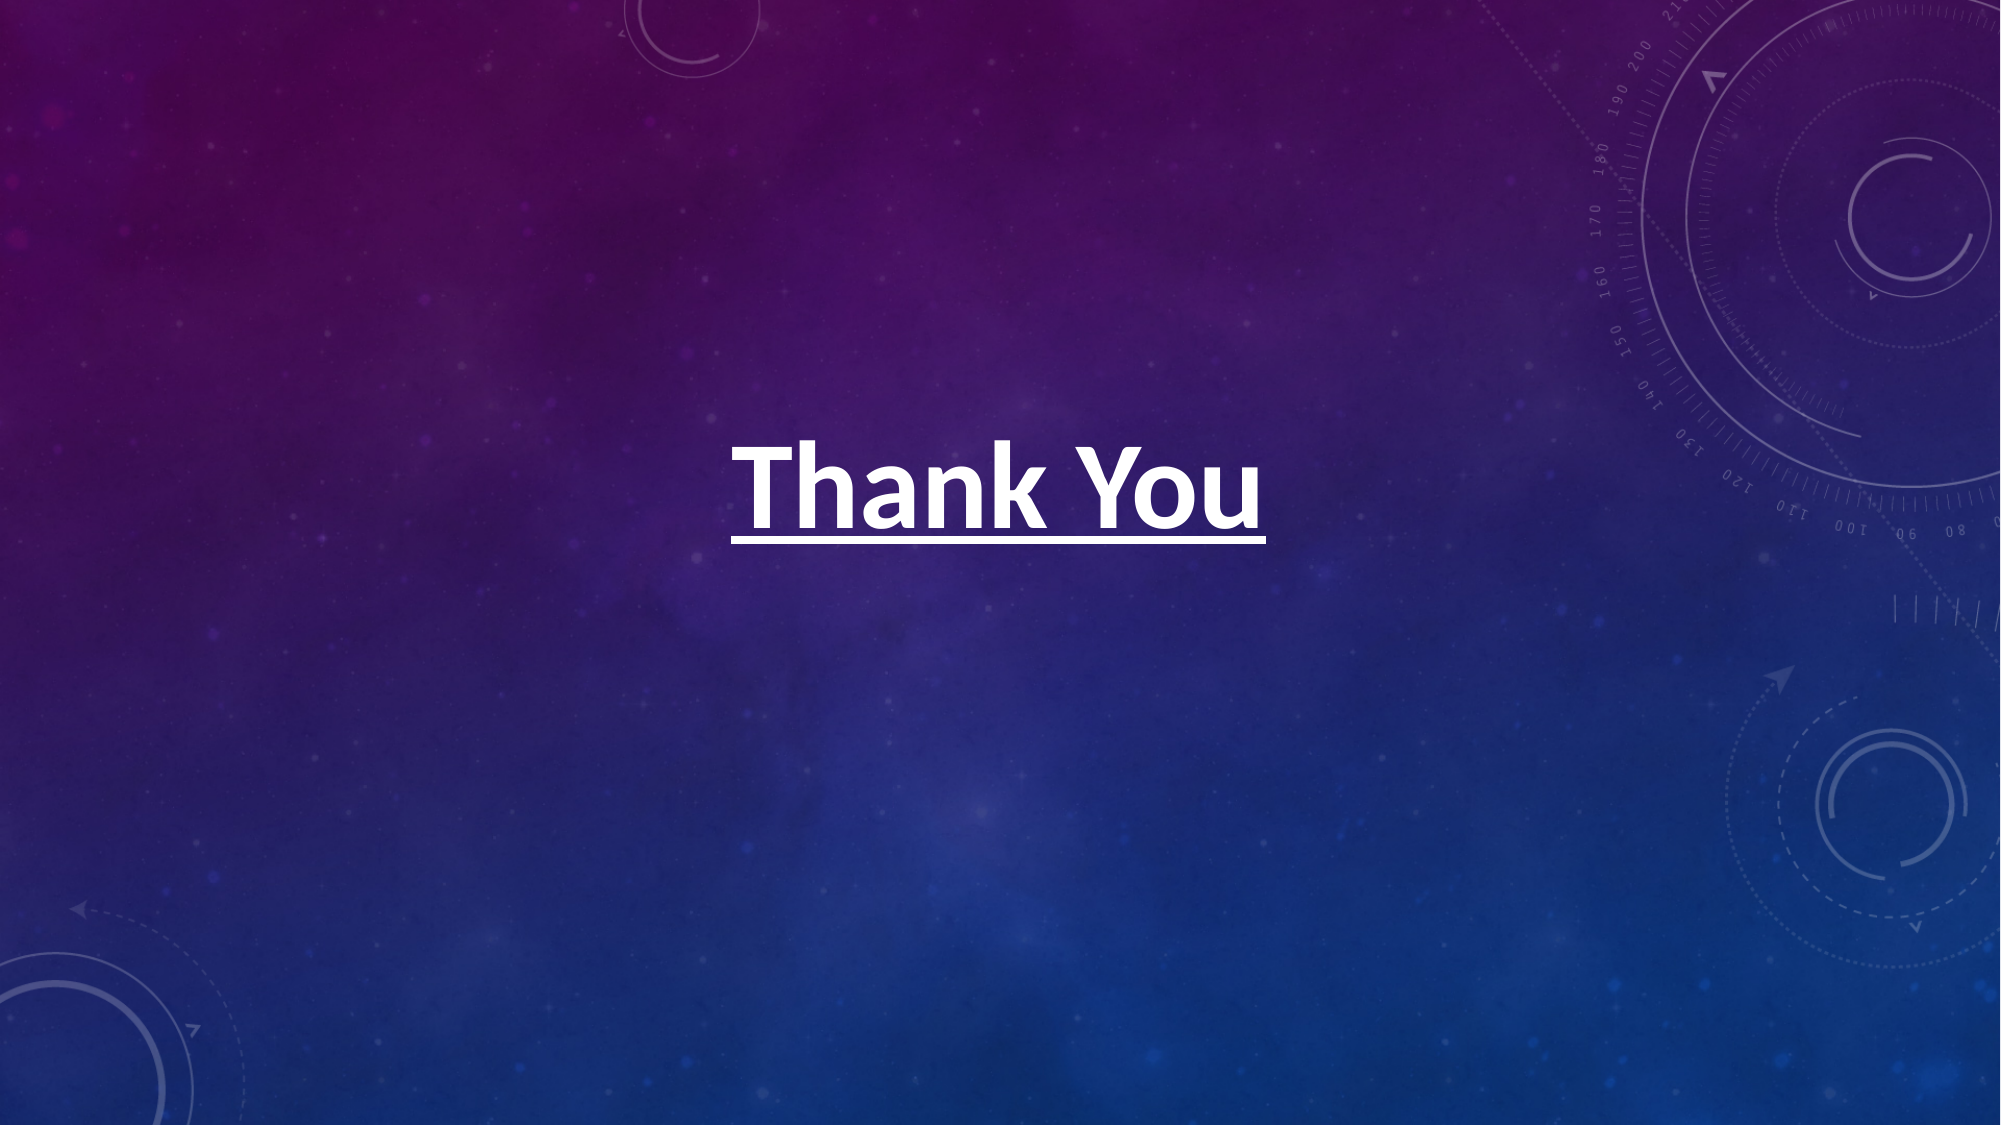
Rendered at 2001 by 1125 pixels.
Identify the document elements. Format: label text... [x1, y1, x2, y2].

picture [0, 0, 2001, 1125]
text_box Thank You [716, 395, 1284, 561]
